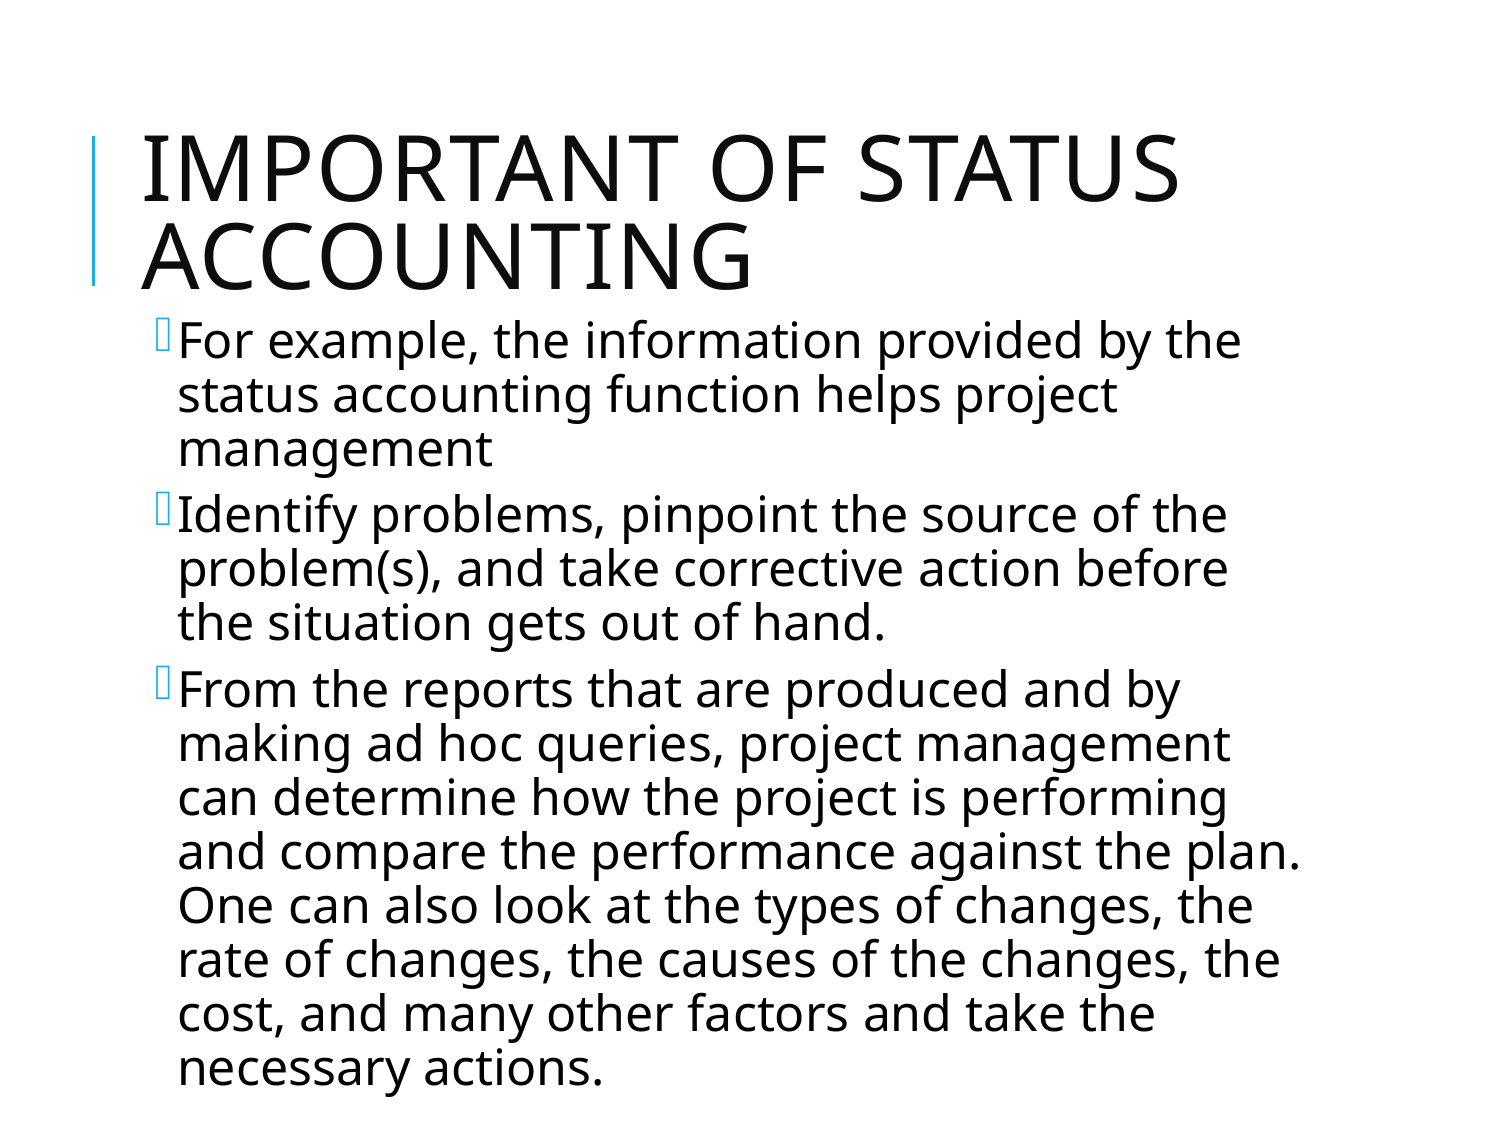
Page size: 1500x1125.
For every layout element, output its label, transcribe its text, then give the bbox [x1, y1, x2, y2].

list For example, the information provided by the status accounting function helps project management Identify problems, pinpoint the source of the problem(s), and take corrective action before the situation gets out of hand. From the reports that are produced and by making ad hoc queries, project management can determine how the project is performing and compare the performance against the plan. One can also look at the types of changes, the rate of changes, the causes of the changes, the cost, and many other factors and take the necessary actions. [126, 307, 1322, 968]
title Important of status ACCOUNTING [126, 96, 1322, 307]
